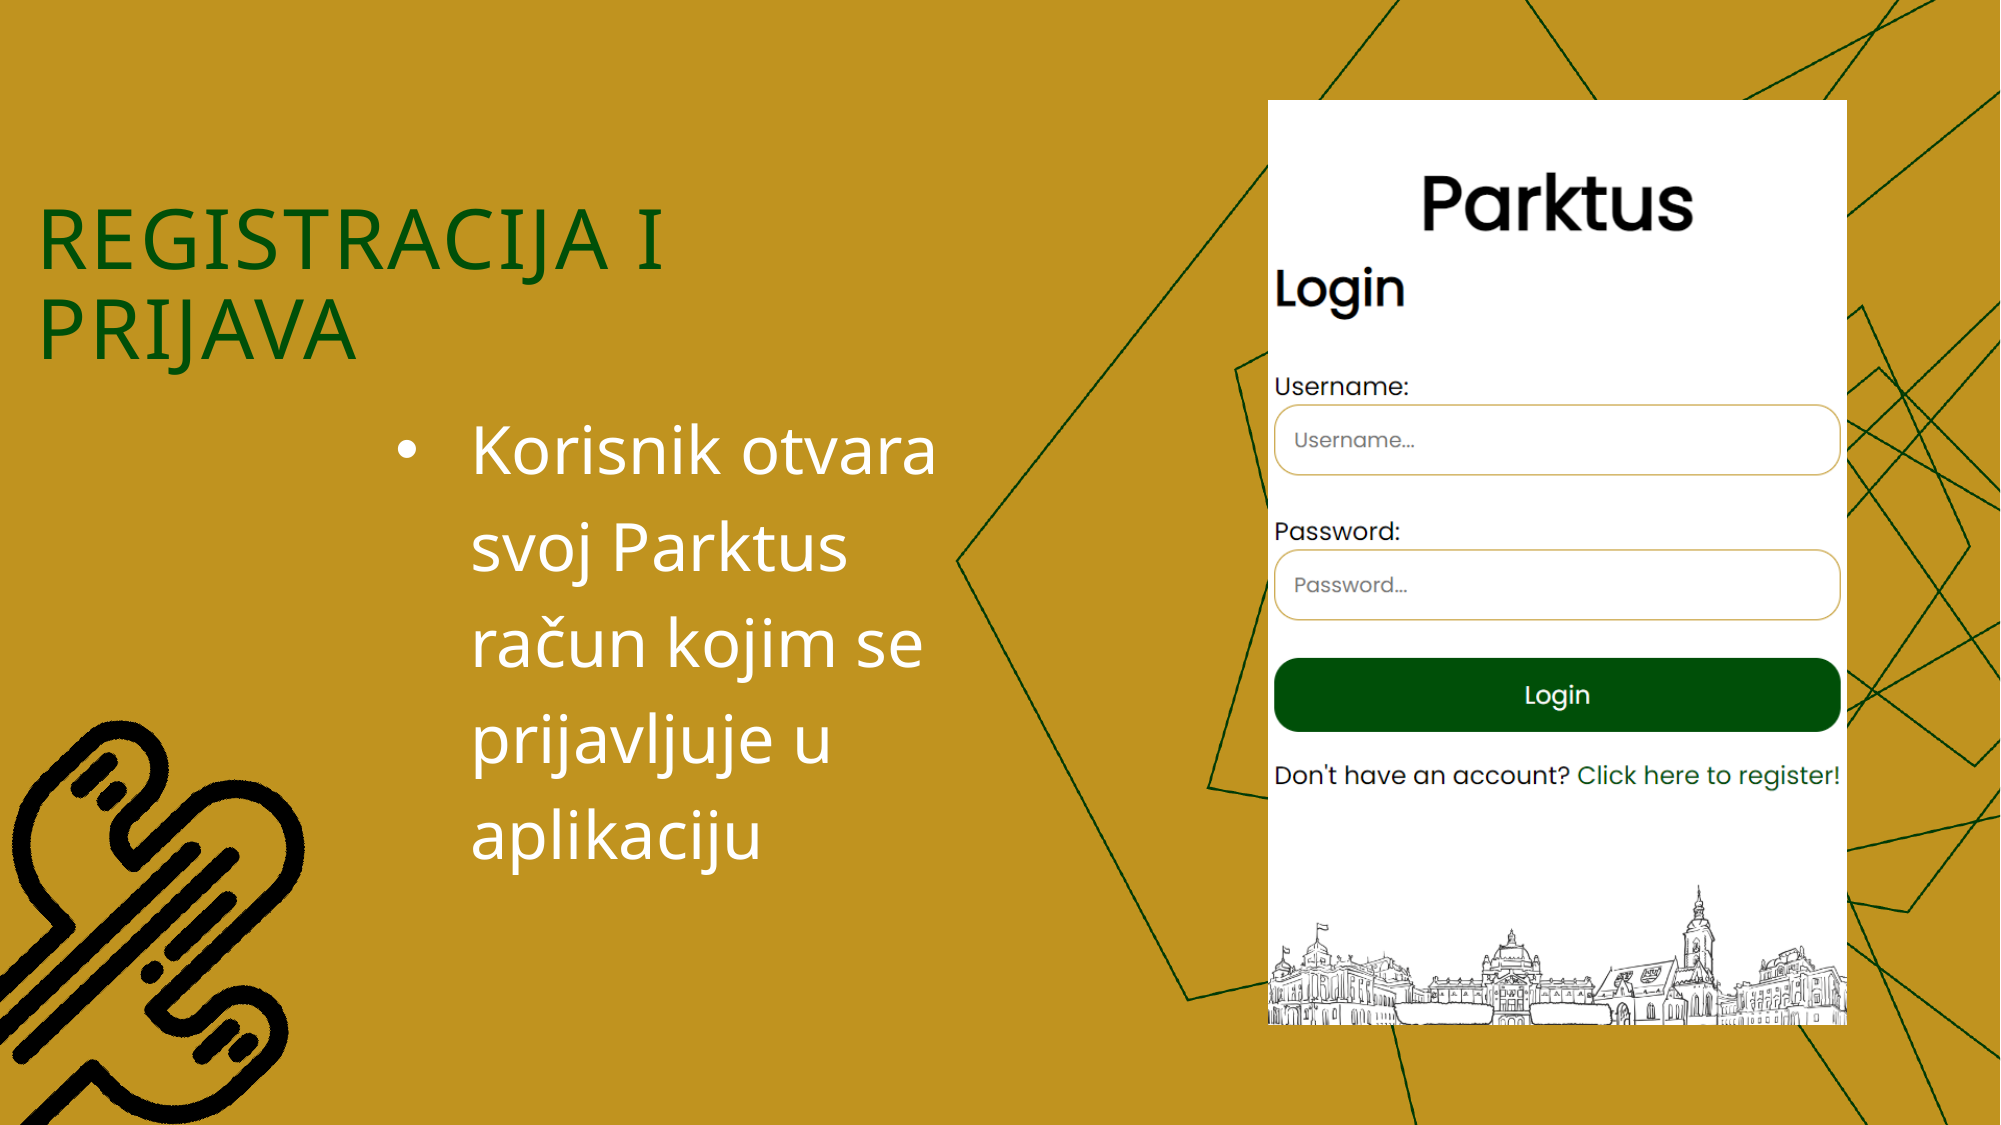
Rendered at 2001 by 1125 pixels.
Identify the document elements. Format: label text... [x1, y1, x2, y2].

title Registracija i prijava [21, 22, 710, 385]
list Korisnik otvara svoj Parktus račun kojim se prijavljuje u aplikaciju [380, 384, 1000, 1103]
picture [908, 0, 2001, 1125]
picture [0, 630, 380, 1125]
